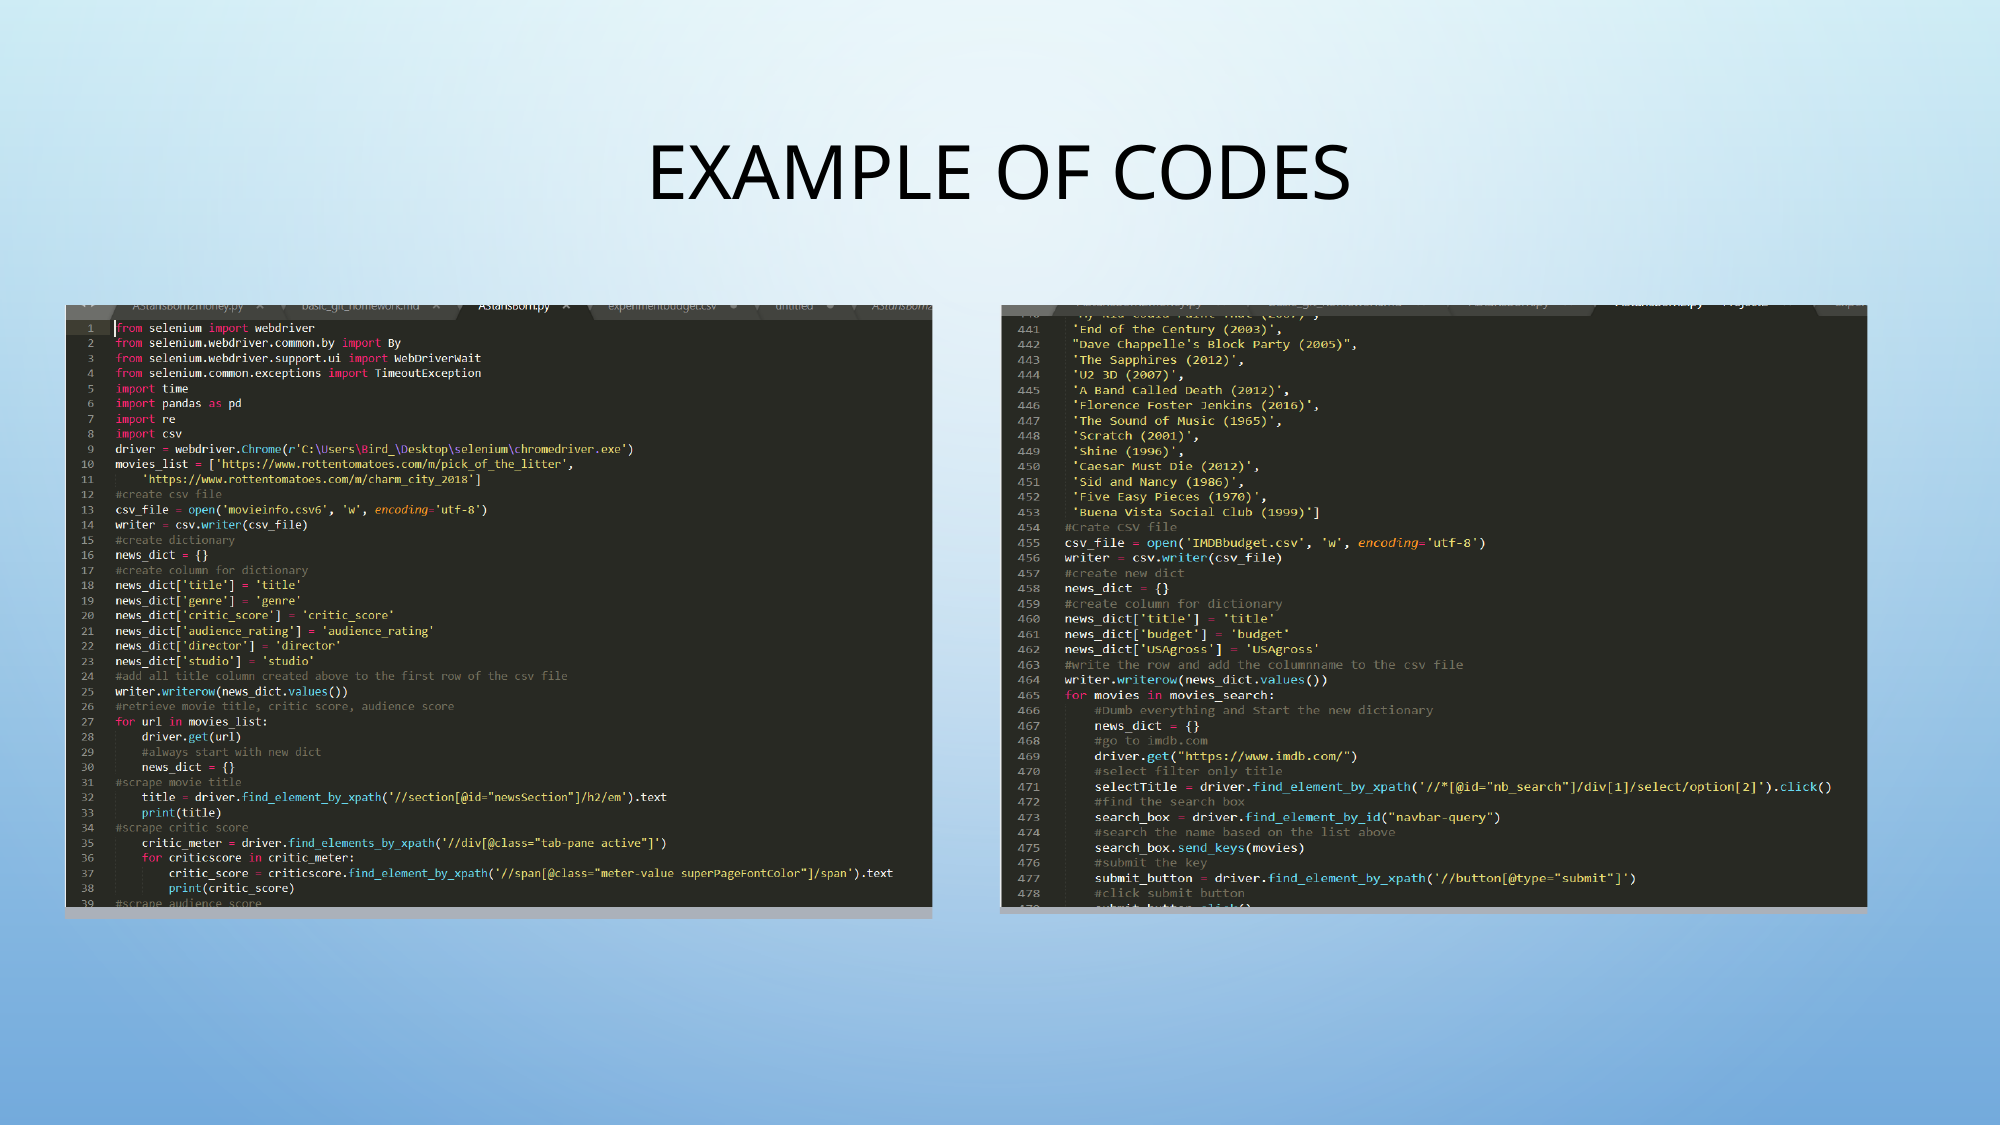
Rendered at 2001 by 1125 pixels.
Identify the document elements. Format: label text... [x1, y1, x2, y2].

picture [64, 305, 933, 919]
title Example of Codes [149, 44, 1851, 306]
text_box [0, 0, 2000, 395]
picture [999, 305, 1868, 915]
